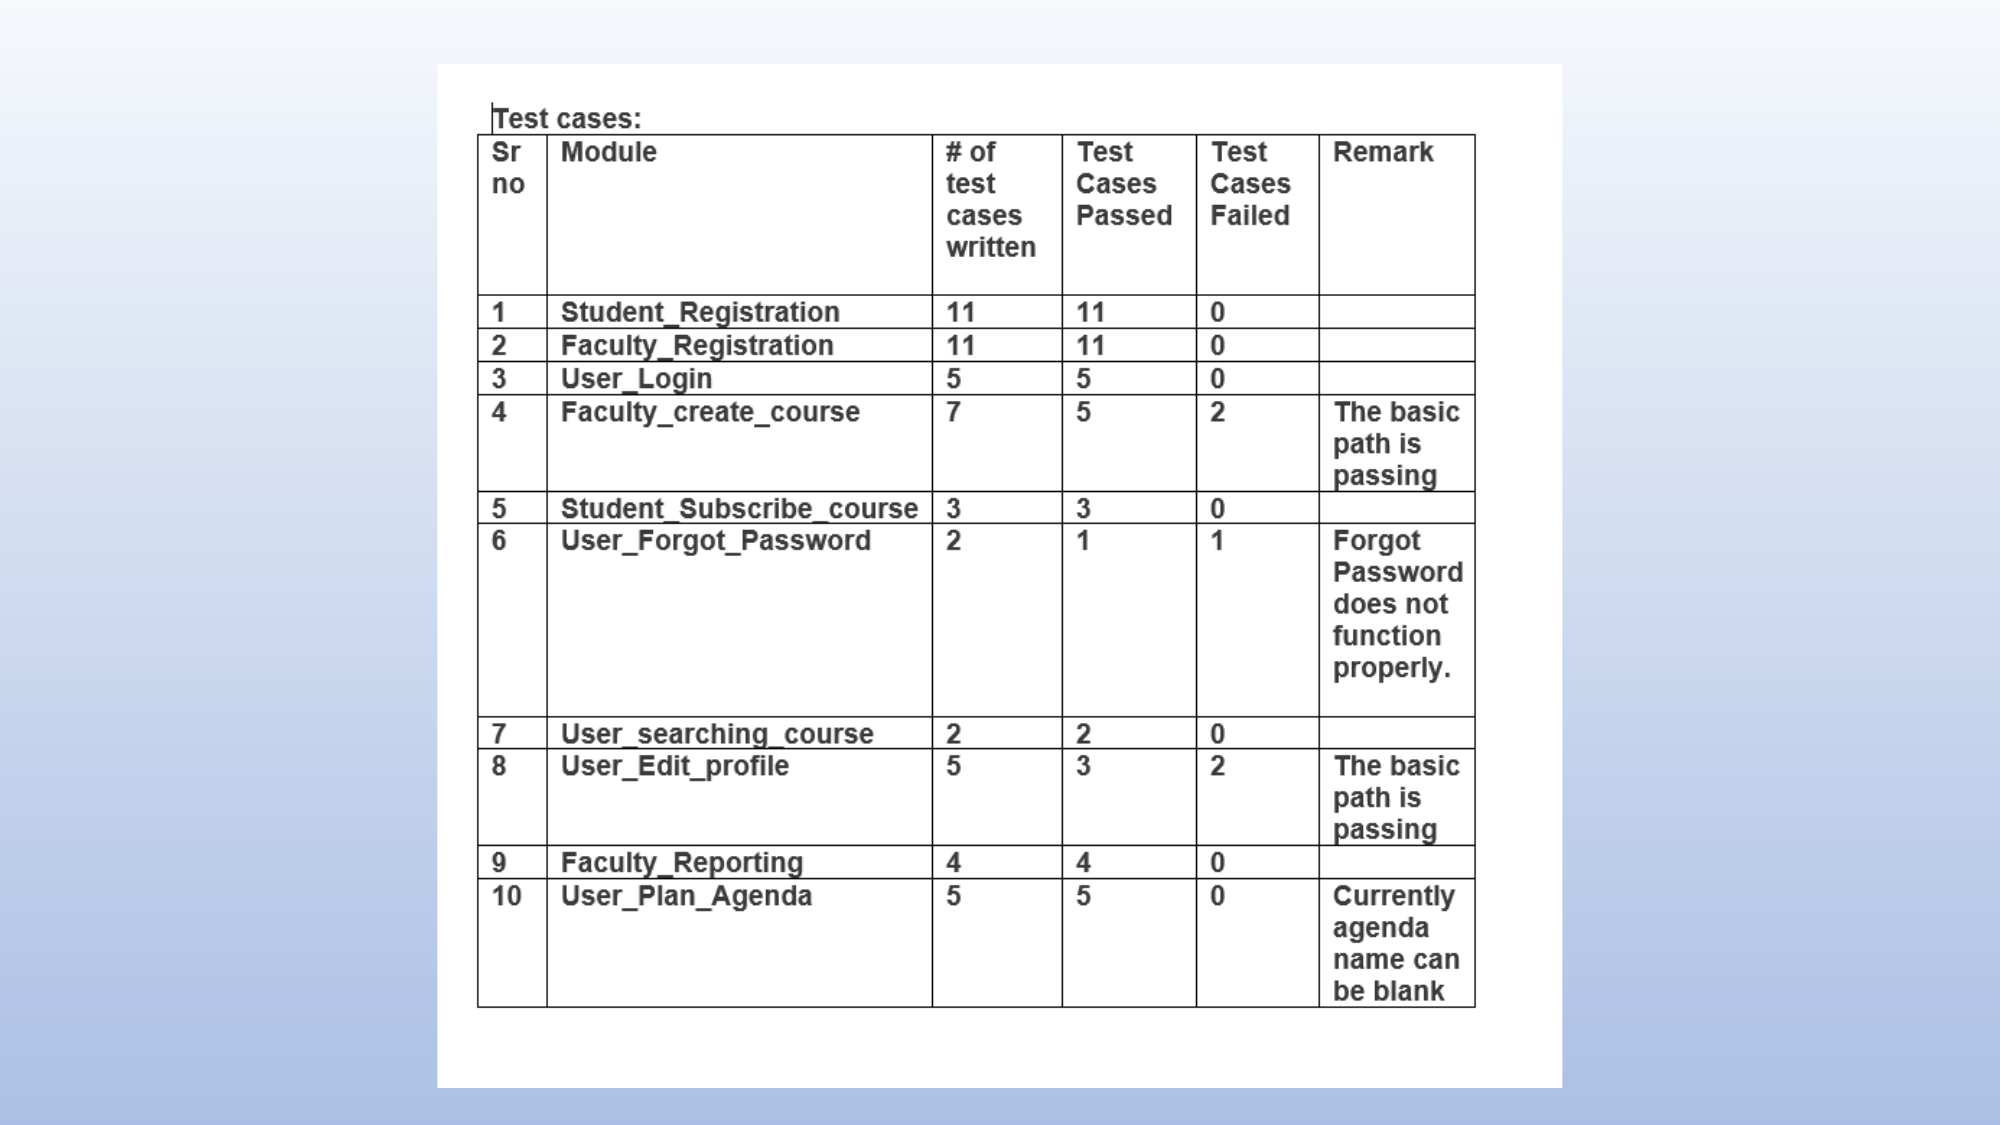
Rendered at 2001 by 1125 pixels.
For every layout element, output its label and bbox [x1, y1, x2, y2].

picture [437, 64, 1563, 1088]
